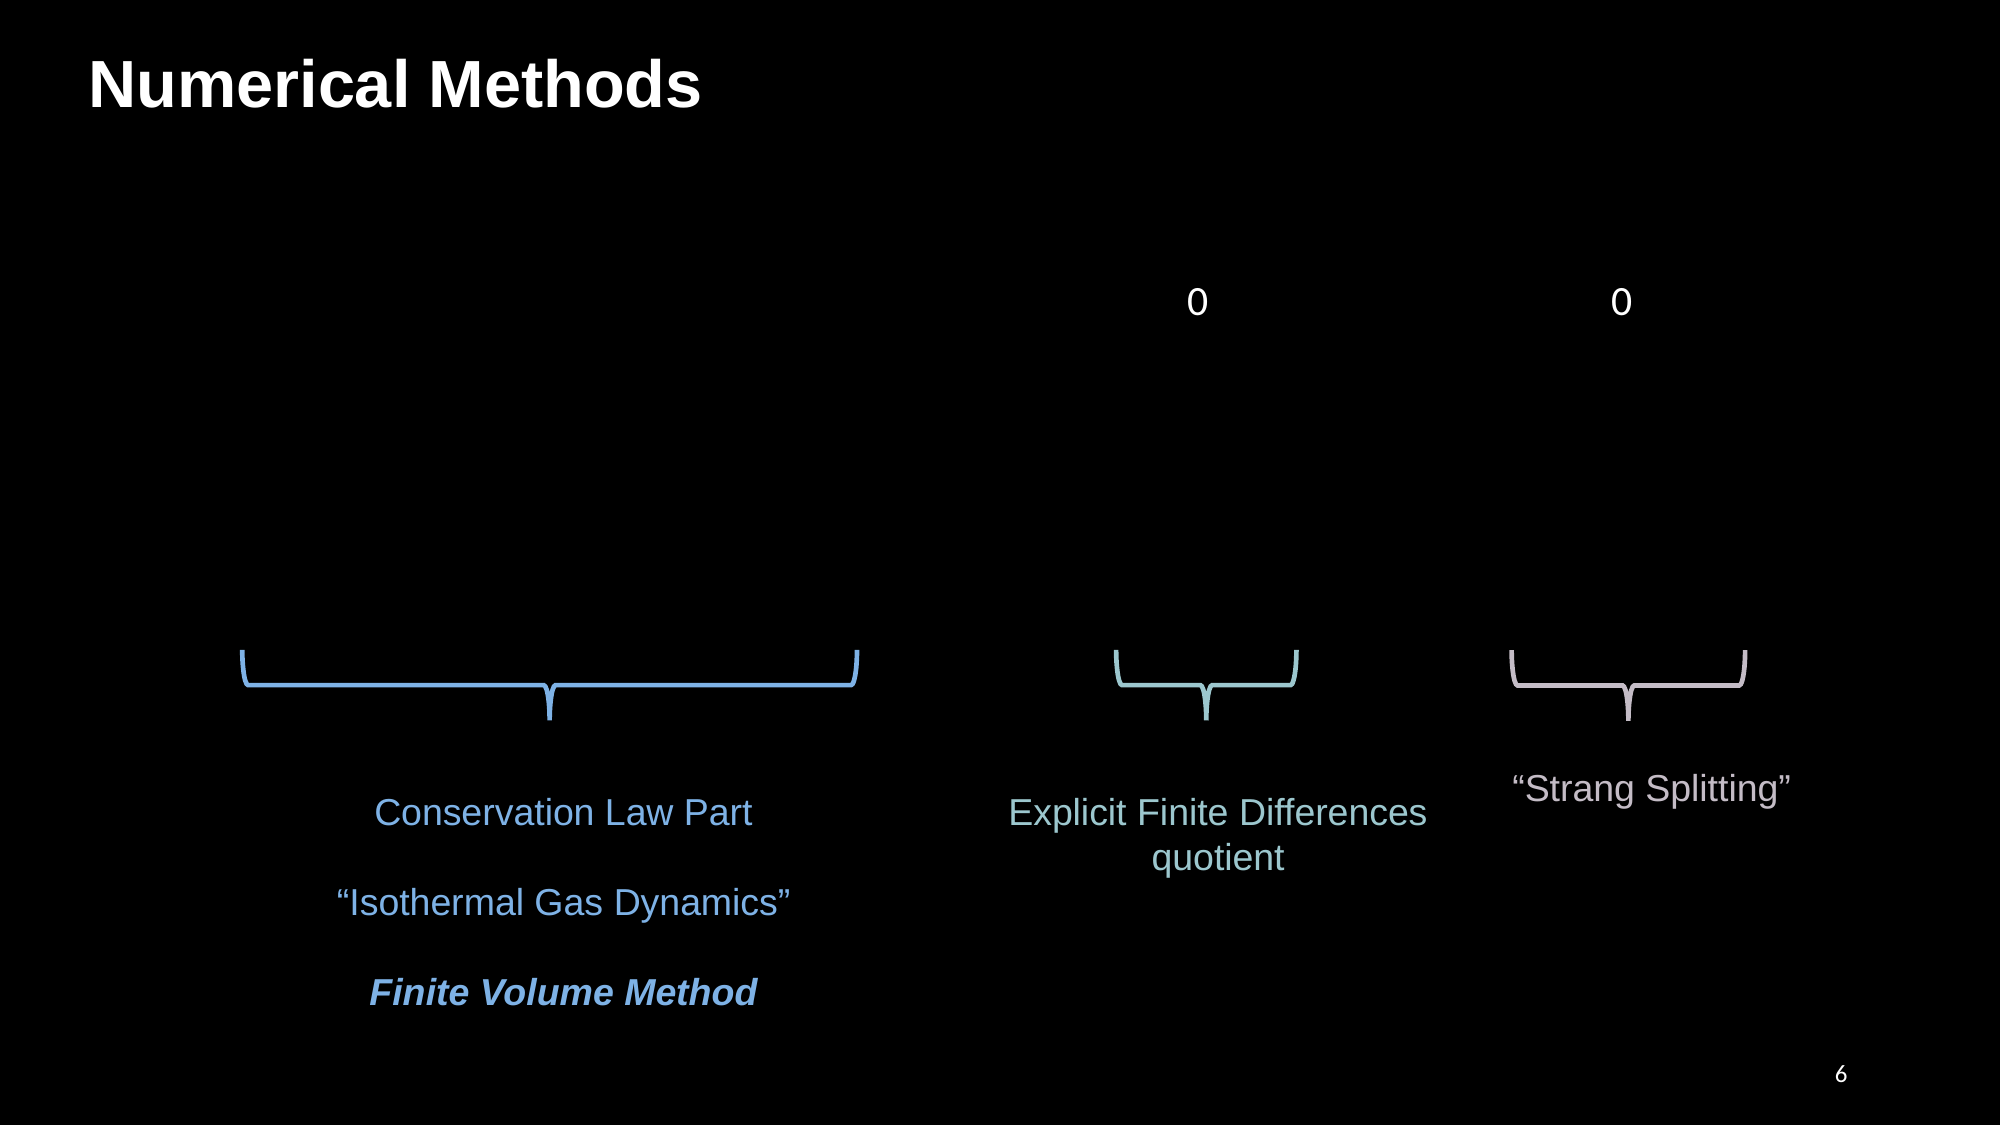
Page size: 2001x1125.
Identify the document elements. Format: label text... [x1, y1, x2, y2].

text_box [1511, 650, 1746, 721]
title Numerical Methods [73, 25, 766, 147]
slide_number 6 [1412, 1042, 1863, 1103]
text_box [241, 649, 858, 721]
text_box “Strang Splitting” [1186, 756, 2000, 816]
text_box Conservation Law Part “Isothermal Gas Dynamics” Finite Volume Method [242, 780, 886, 1021]
text_box Explicit Finite Differences quotient [975, 780, 1461, 886]
text_box [1115, 649, 1297, 721]
